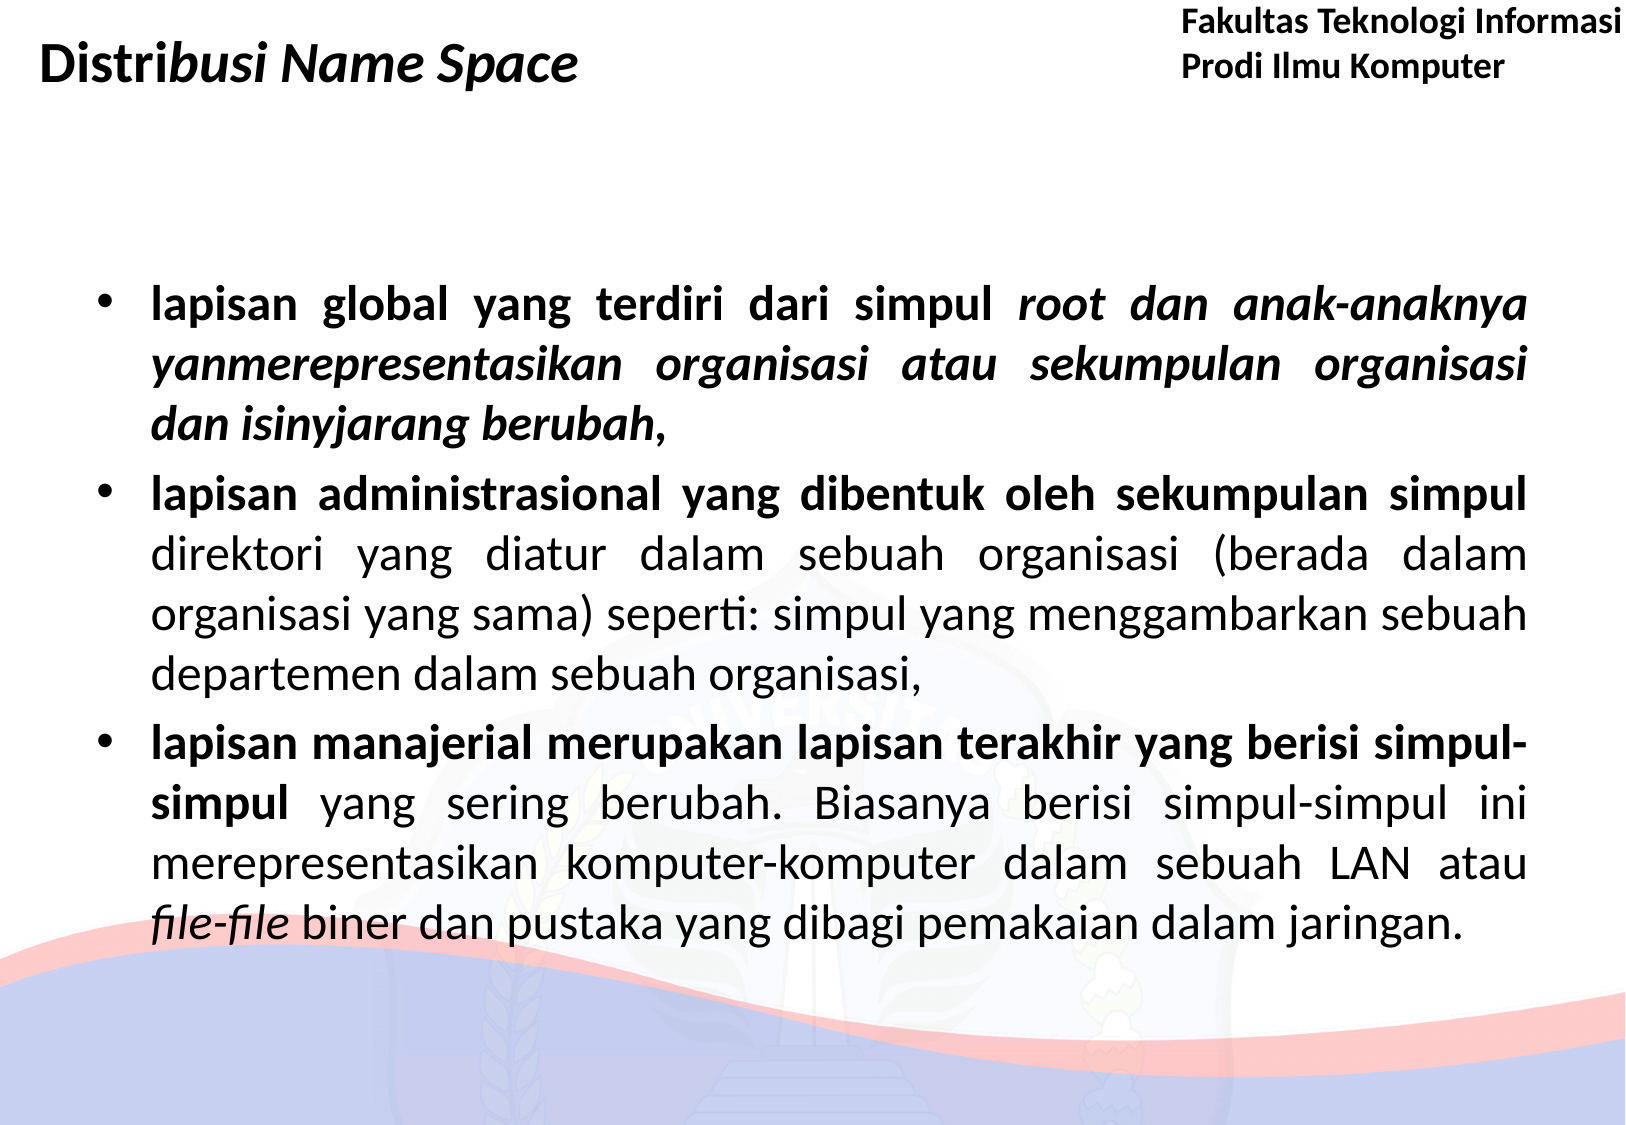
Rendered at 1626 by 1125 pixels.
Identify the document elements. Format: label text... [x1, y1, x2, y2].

list lapisan global yang terdiri dari simpul root dan anak-anaknya yanmerepresentasikan organisasi atau sekumpulan organisasi dan isinyjarang berubah, lapisan administrasional yang dibentuk oleh sekumpulan simpul direktori yang diatur dalam sebuah organisasi (berada dalam organisasi yang sama) seperti: simpul yang menggambarkan sebuah departemen dalam sebuah organisasi, lapisan manajerial merupakan lapisan terakhir yang berisi simpul-simpul yang sering berubah. Biasanya berisi simpul-simpul ini merepresentasikan komputer-komputer dalam sebuah LAN atau file-file biner dan pustaka yang dibagi pemakaian dalam jaringan. [81, 262, 1544, 1005]
title Distribusi Name Space [24, 0, 1138, 118]
picture [0, 0, 1626, 1125]
text_box Fakultas Teknologi Informasi Prodi Ilmu Komputer [1166, 0, 1625, 98]
